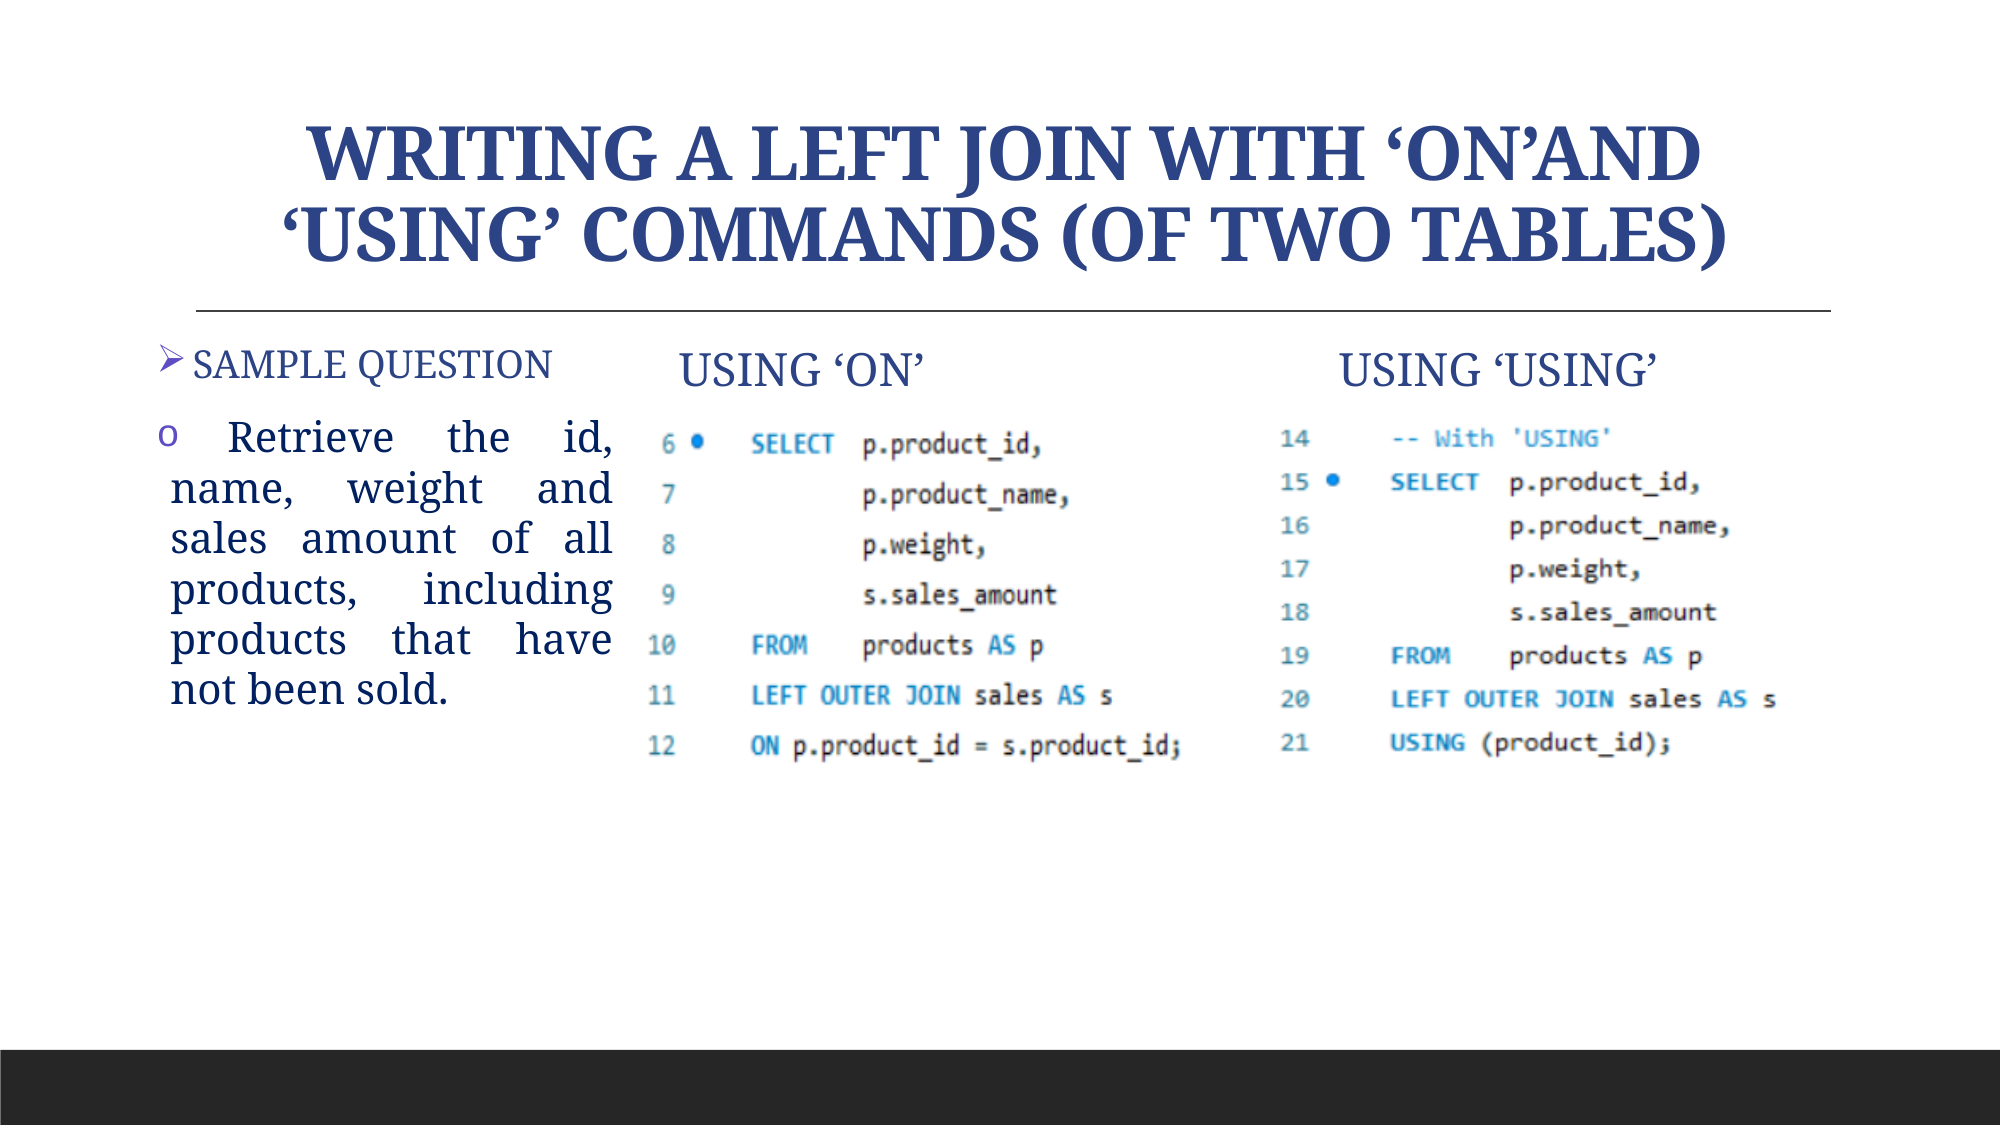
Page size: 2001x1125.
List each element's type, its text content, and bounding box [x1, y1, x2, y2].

text_box USING ‘ON’ [664, 332, 1121, 403]
list SAMPLE QUESTION Retrieve the id, name, weight and sales amount of all products, including products that have not been sold. [156, 332, 613, 723]
picture [1263, 414, 1831, 763]
picture [619, 414, 1198, 777]
title WRITING A LEFT JOIN WITH ‘ON’AND ‘USING’ COMMANDS (OF TWO TABLES) [180, 47, 1830, 285]
text_box USING ‘USING’ [1324, 332, 1830, 411]
